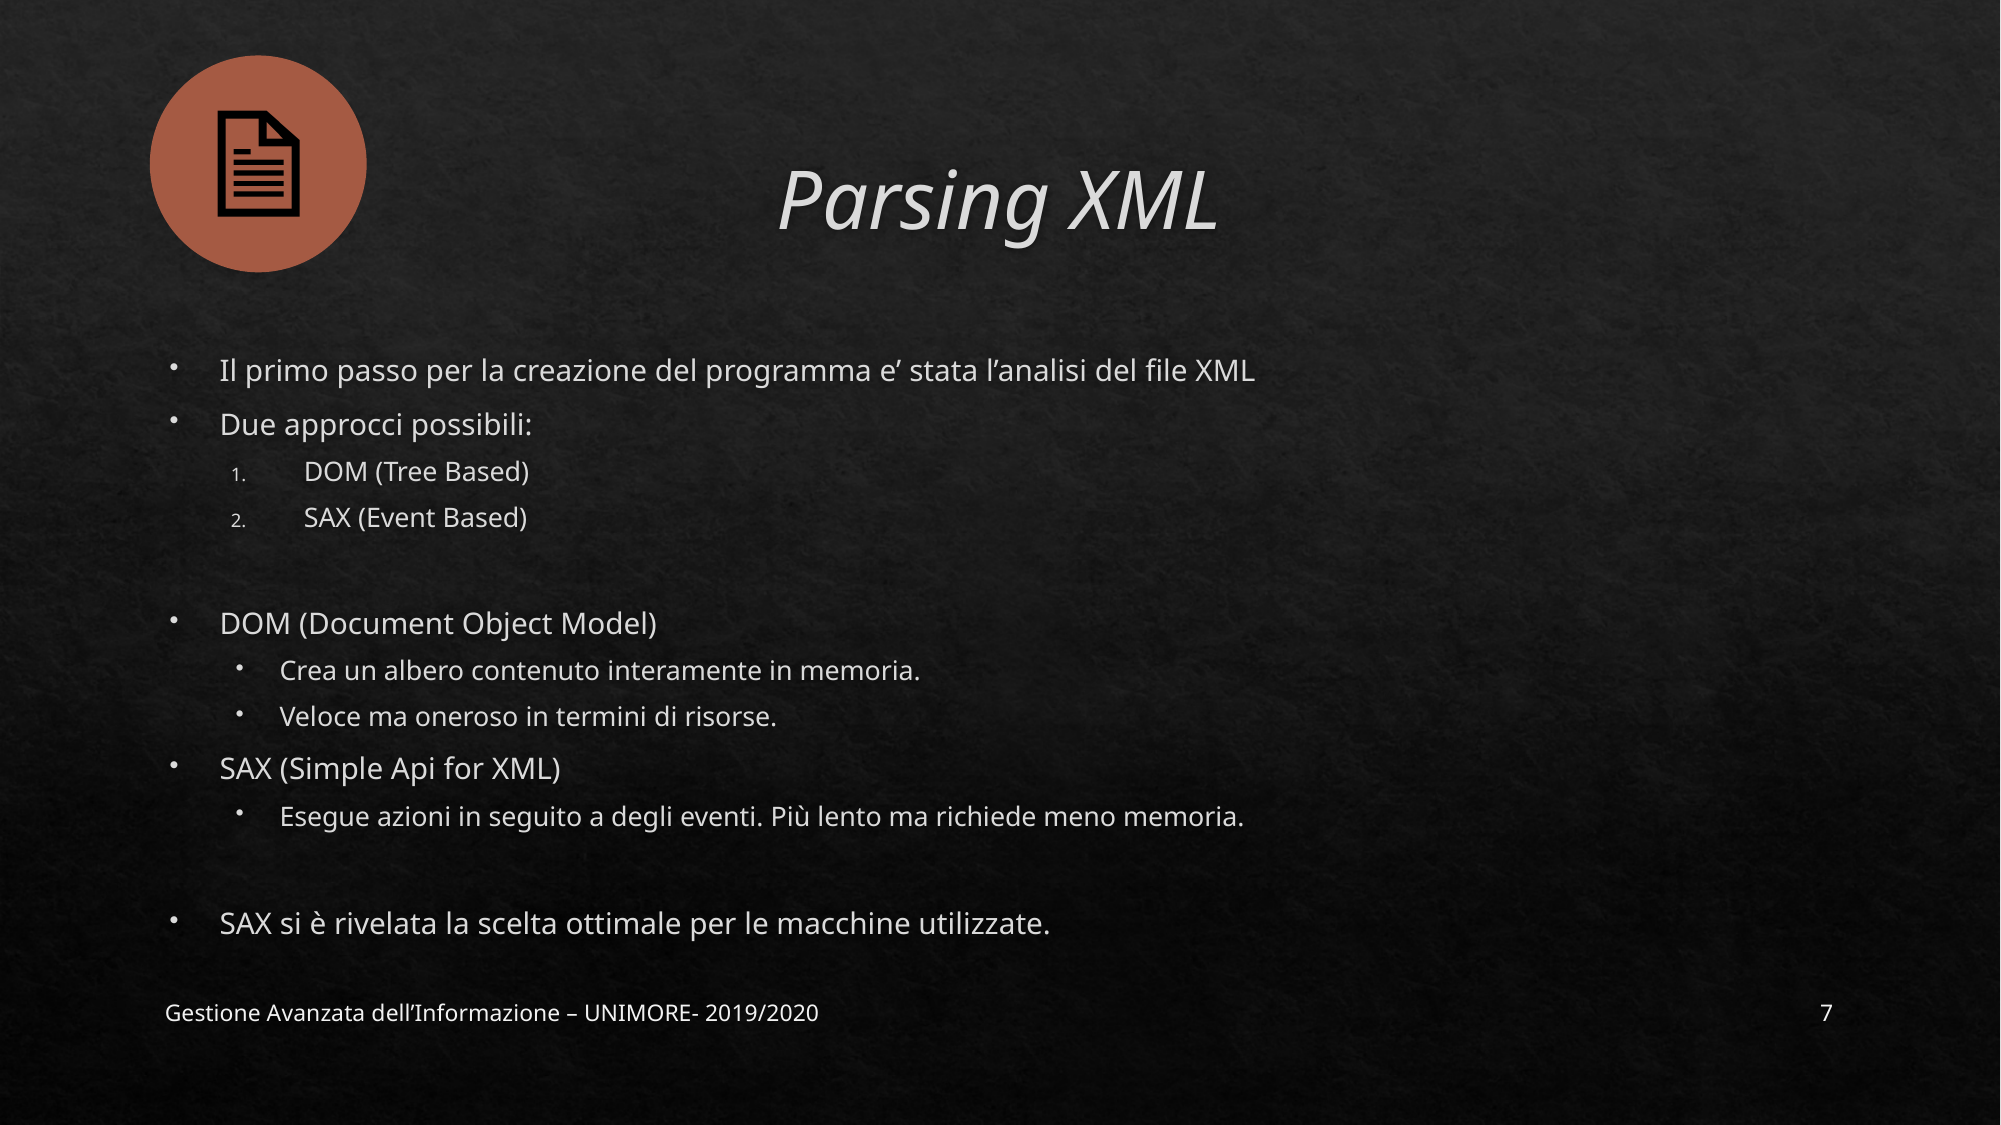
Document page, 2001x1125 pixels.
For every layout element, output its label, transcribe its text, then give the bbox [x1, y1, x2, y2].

slide_number 7 [1724, 984, 1849, 1045]
footer Gestione Avanzata dell’Informazione – UNIMORE- 2019/2020 [149, 984, 1245, 1045]
text_box [194, 100, 322, 228]
title Parsing XML [149, 99, 1849, 307]
list Il primo passo per la creazione del programma e’ stata l’analisi del file XML Due approcci possibili: DOM (Tree Based) SAX (Event Based) DOM (Document Object Model) Crea un albero contenuto interamente in memoria. Veloce ma oneroso in termini di risorse. SAX (Simple Api for XML) Esegue azioni in seguito a degli eventi. Più lento ma richiede meno memoria. SAX si è rivelata la scelta ottimale per le macchine utilizzate. [149, 340, 1849, 950]
text_box [149, 55, 367, 273]
